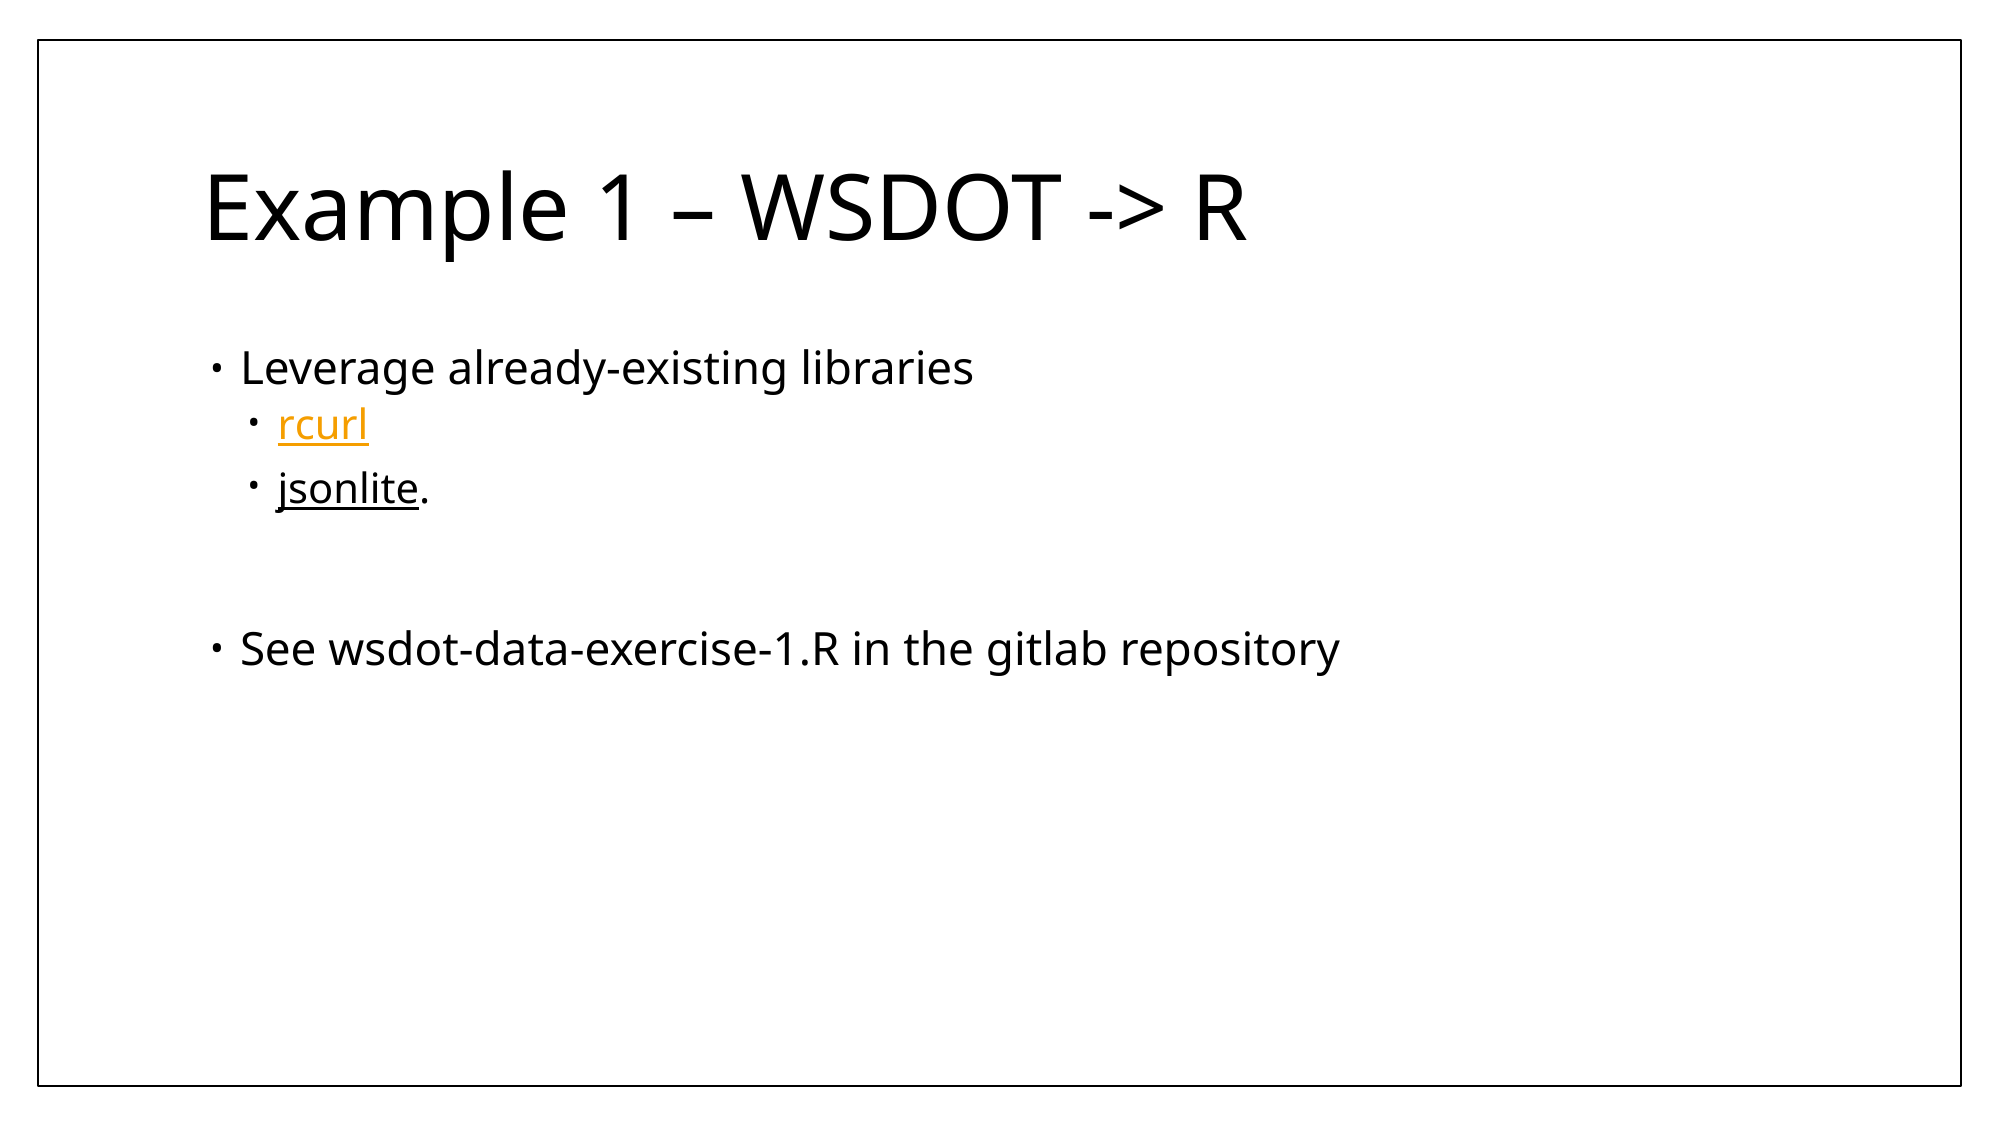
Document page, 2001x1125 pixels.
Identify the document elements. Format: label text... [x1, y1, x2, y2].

list Leverage already-existing libraries rcurl jsonlite. See wsdot-data-exercise-1.R in the gitlab repository [187, 337, 1808, 1000]
title Example 1 – WSDOT -> R [187, 99, 1808, 323]
